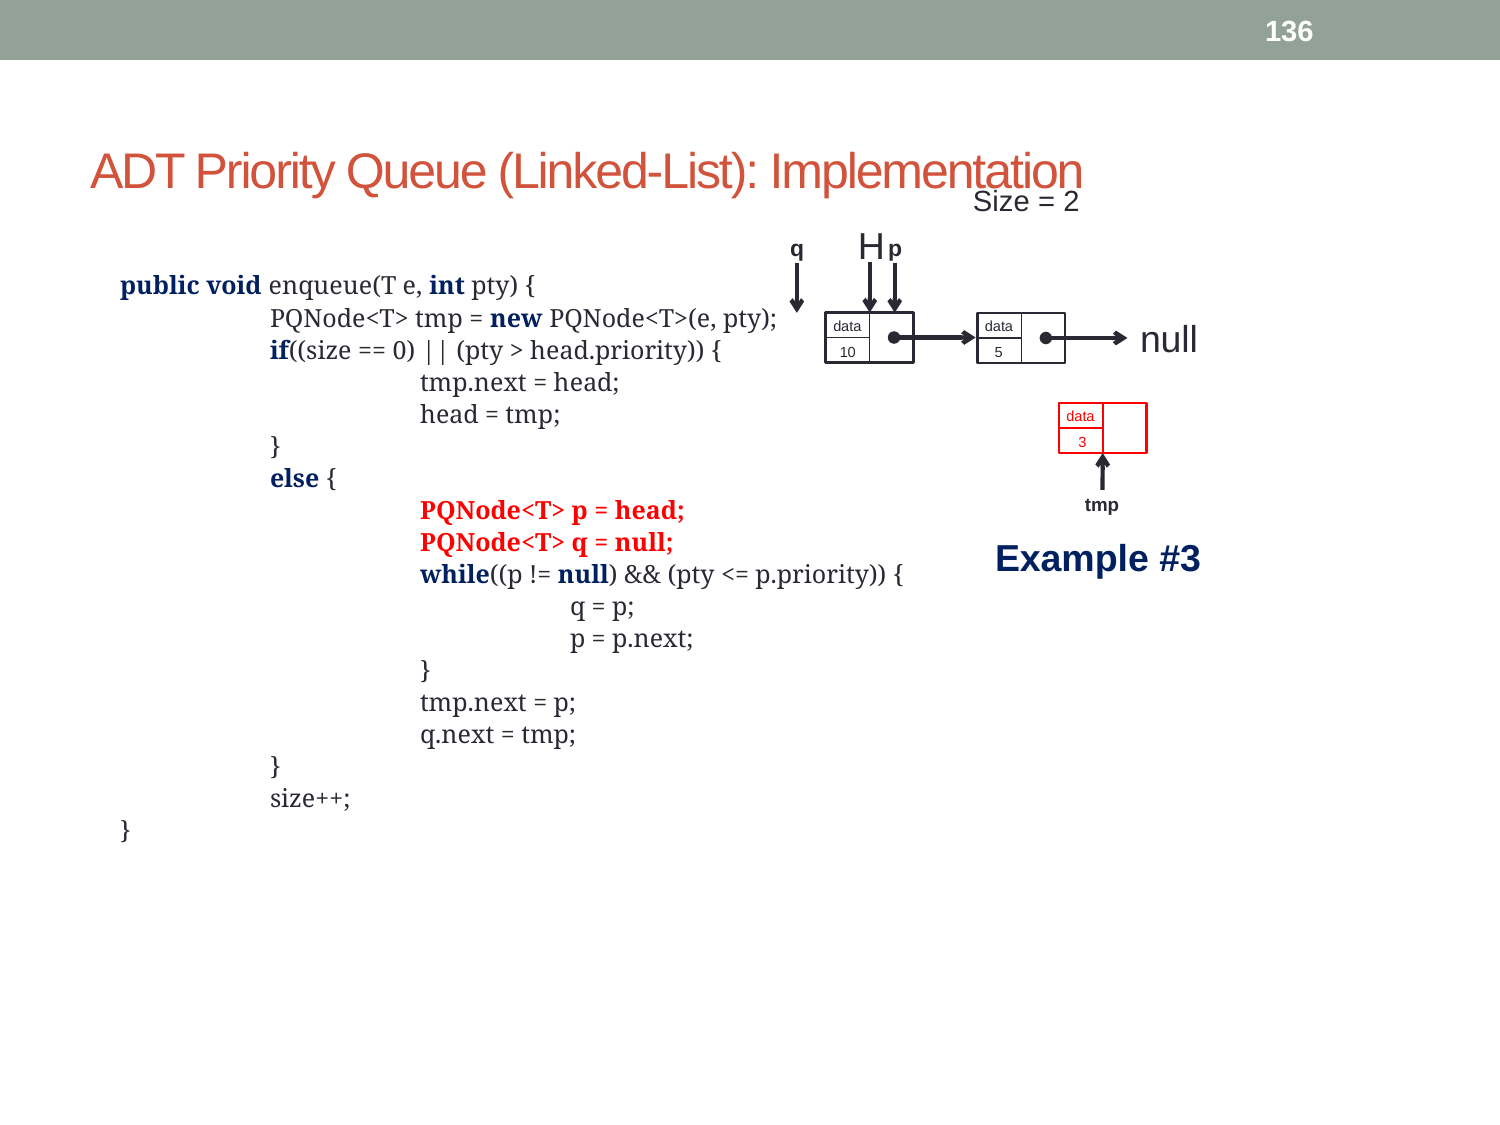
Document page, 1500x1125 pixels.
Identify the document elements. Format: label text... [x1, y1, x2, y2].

text_box [1057, 433, 1063, 455]
text_box [876, 310, 915, 365]
text_box data [970, 309, 1029, 335]
title ADT Priority Queue (Linked-List): Implementation [75, 87, 1425, 250]
slide_number 136 [1250, 3, 1425, 57]
text_box H [843, 214, 900, 275]
text_box p [873, 225, 918, 268]
text_box [1110, 401, 1149, 455]
text_box tmp [1070, 485, 1135, 523]
text_box 3 [1063, 436, 1100, 459]
text_box Example #3 [980, 526, 1216, 587]
text_box null [1125, 307, 1213, 368]
text_box data [818, 309, 867, 342]
text_box 5 [979, 346, 1018, 369]
text_box data [1051, 399, 1110, 433]
text_box [1028, 311, 1067, 365]
text_box 10 [824, 335, 871, 368]
list public void enqueue(T e, int pty) { PQNode<T> tmp = new PQNode<T>(e, pty); if((size == 0) || (pty > head.priority)) { tmp.next = head; head = tmp; } else { PQNode<T> p = head; PQNode<T> q = null; while((p != null) && (pty <= p.priority)) { q = p; p = p.next; } tmp.next = p; q.next = tmp; } size++; } [75, 262, 1425, 1063]
text_box [975, 346, 979, 365]
text_box q [775, 226, 820, 269]
text_box Size = 2 [958, 174, 1095, 225]
